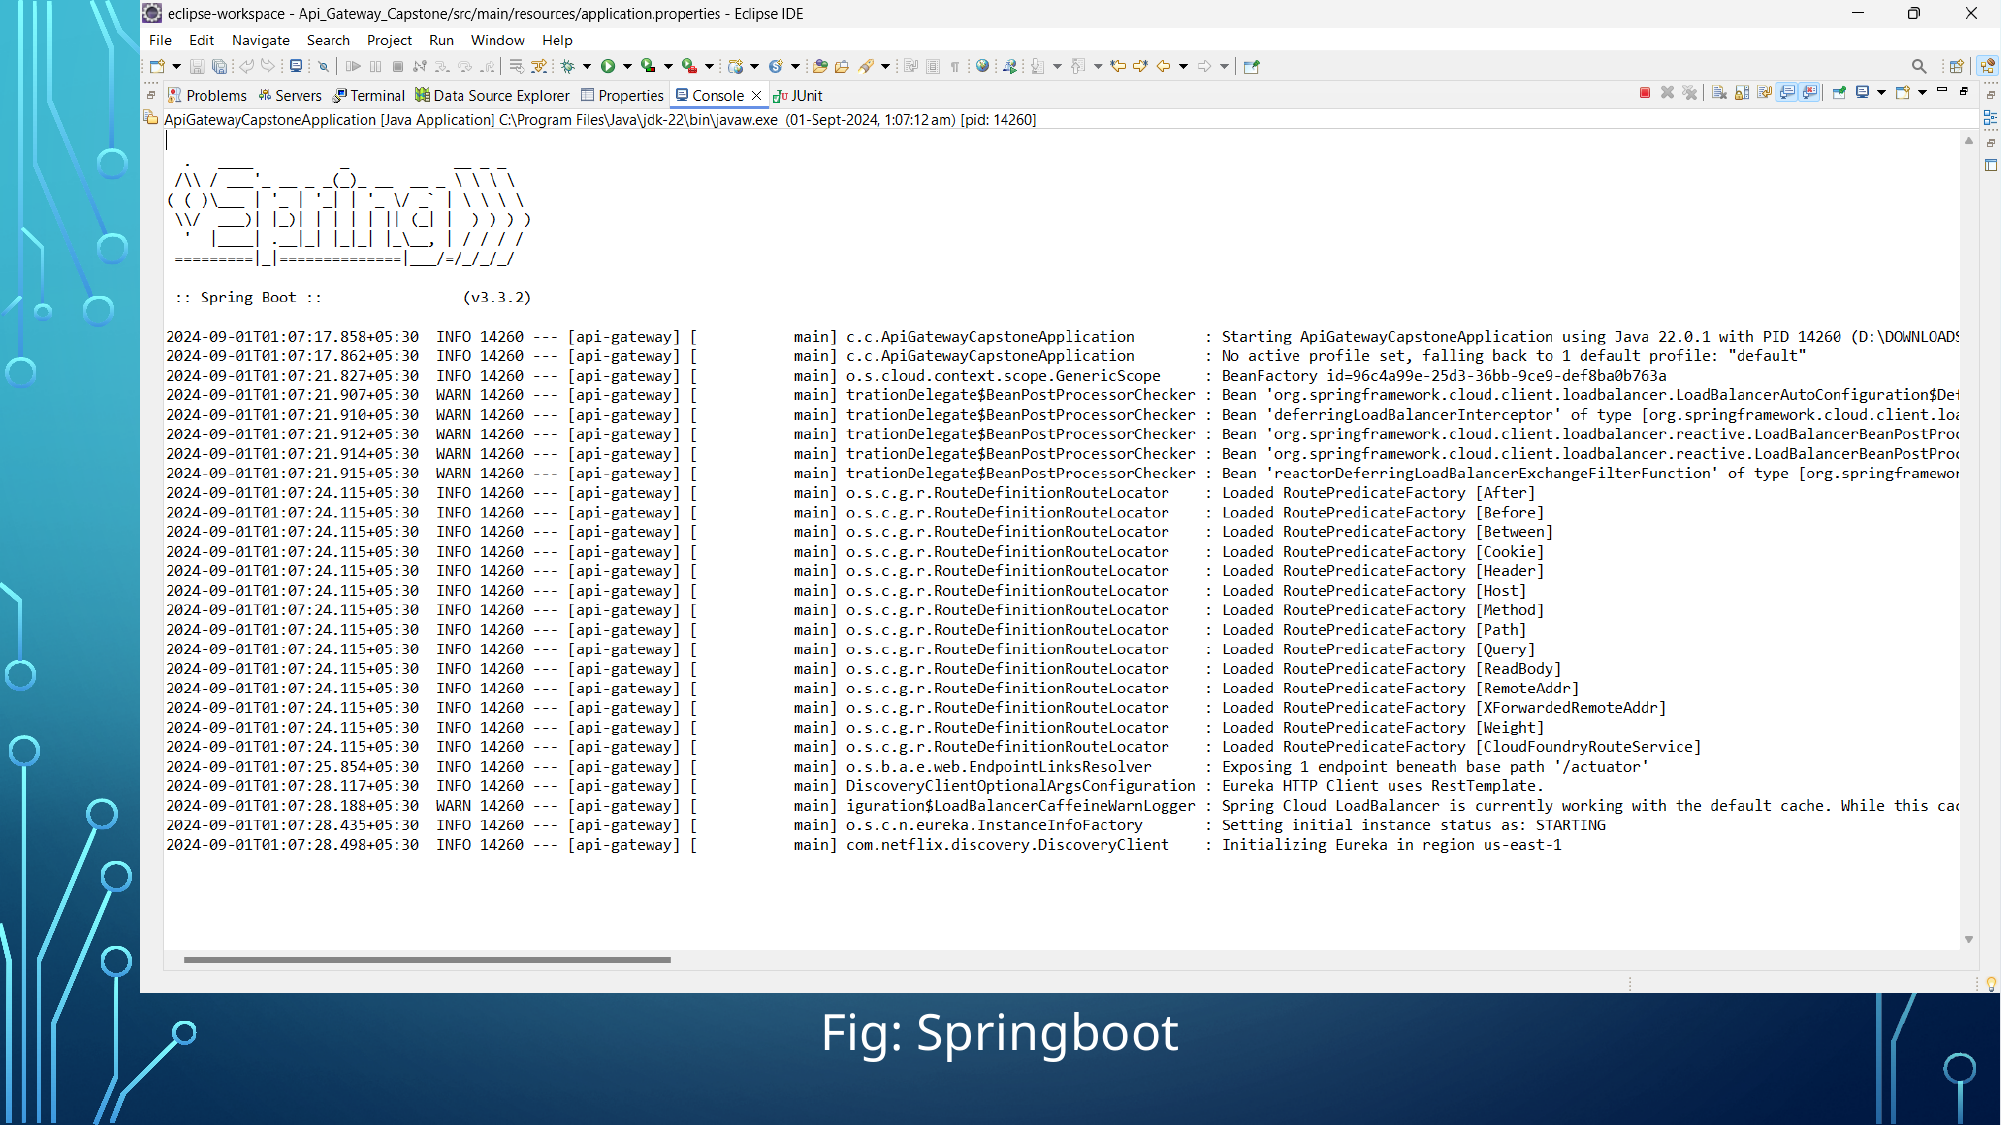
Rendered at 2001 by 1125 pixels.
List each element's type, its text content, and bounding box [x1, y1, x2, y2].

text_box Fig: Springboot [805, 993, 1195, 1068]
picture [140, 0, 2000, 993]
